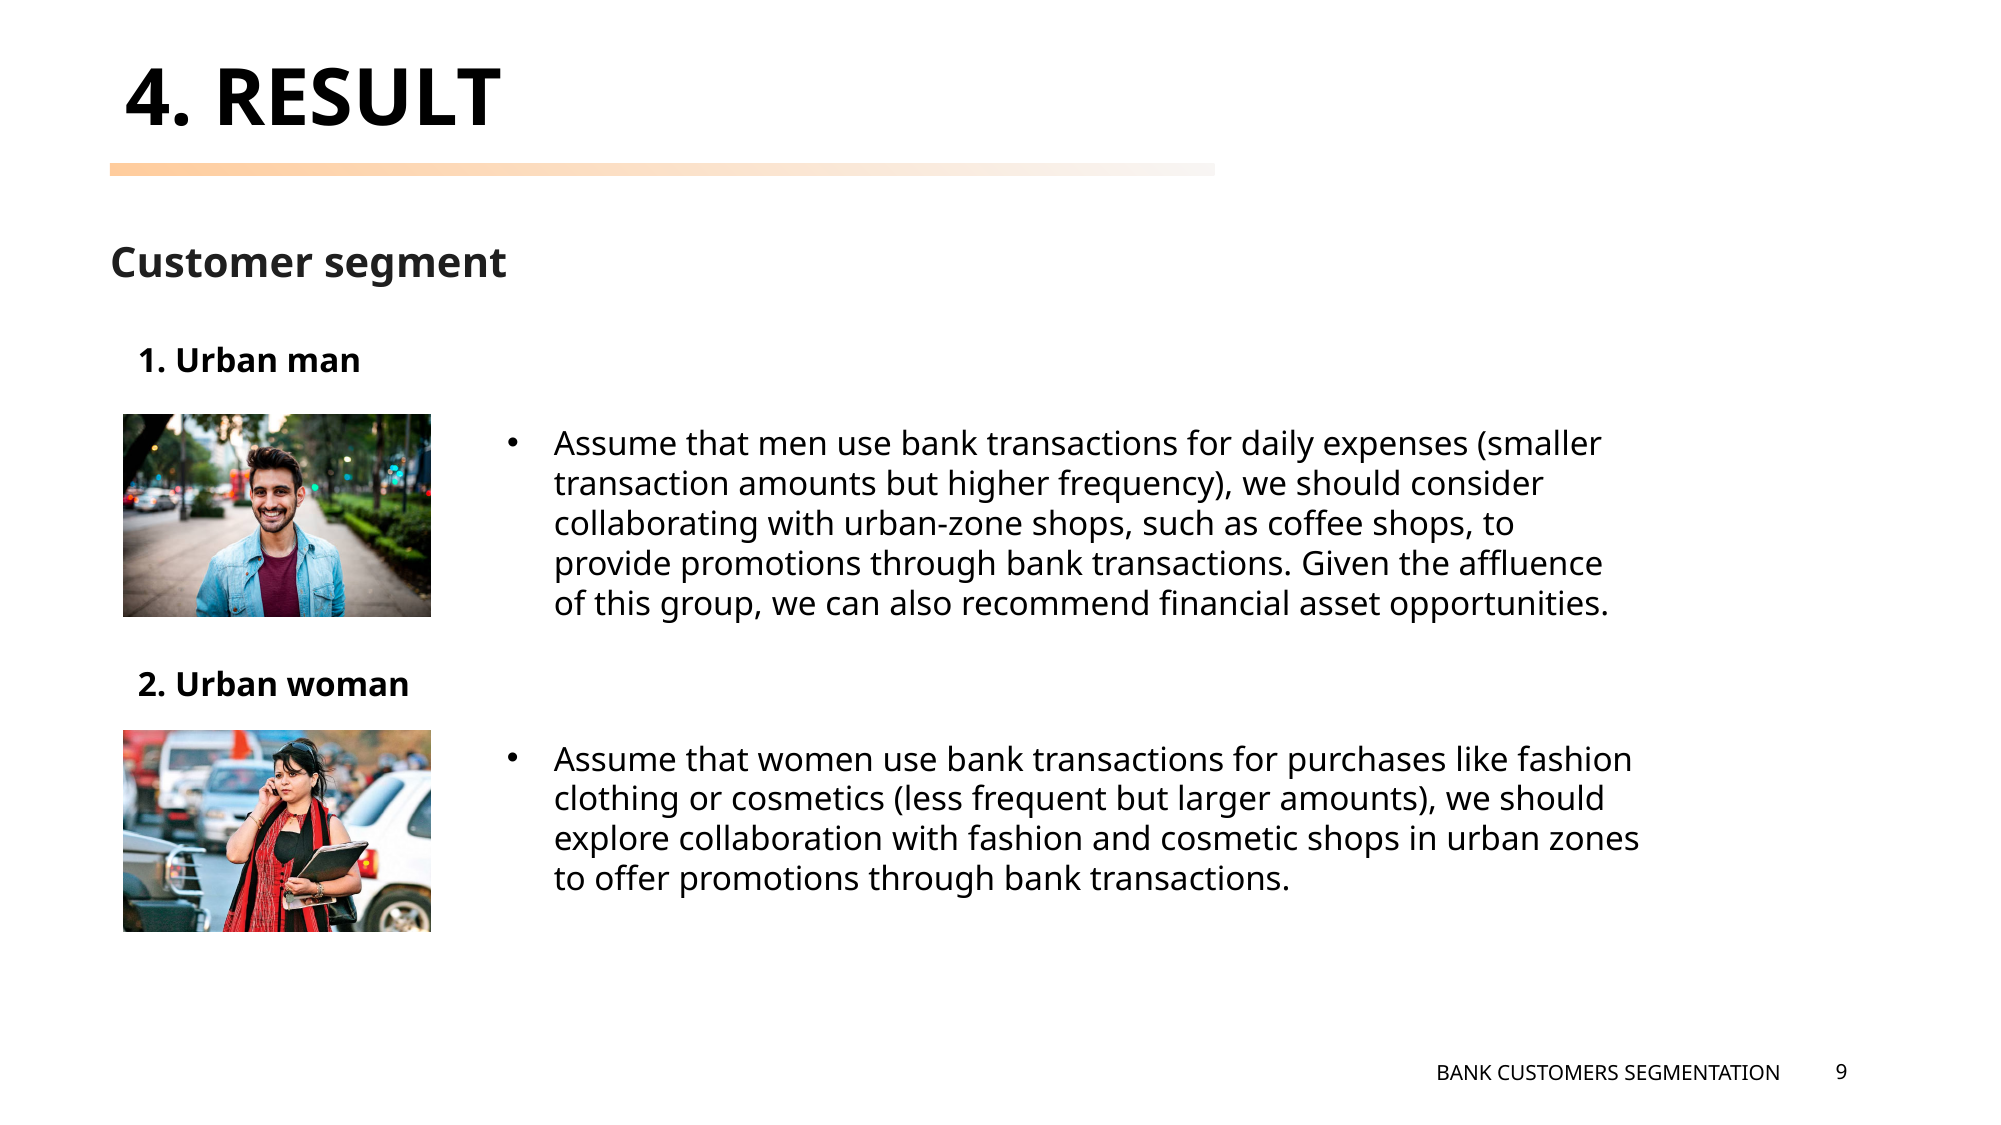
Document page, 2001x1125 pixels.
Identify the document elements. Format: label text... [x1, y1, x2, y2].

text_box 1. Urban man [123, 331, 431, 387]
text_box Customer segment [95, 228, 1621, 293]
title 4. RESULT [109, 32, 1835, 168]
slide_number 9 [1412, 1042, 1863, 1103]
text_box [109, 162, 1215, 176]
text_box Assume that men use bank transactions for daily expenses (smaller transaction amounts but higher frequency), we should consider collaborating with urban-zone shops, such as coffee shops, to provide promotions through bank transactions. Given the affluence of this group, we can also recommend financial asset opportunities. [492, 414, 1655, 630]
text_box 2. Urban woman [123, 655, 431, 711]
picture [123, 730, 432, 932]
text_box BANK CUSTOMERS SEGMENTATION [1421, 1052, 1821, 1092]
text_box Assume that women use bank transactions for purchases like fashion clothing or cosmetics (less frequent but larger amounts), we should explore collaboration with fashion and cosmetic shops in urban zones to offer promotions through bank transactions. [492, 730, 1674, 905]
picture [123, 414, 432, 617]
